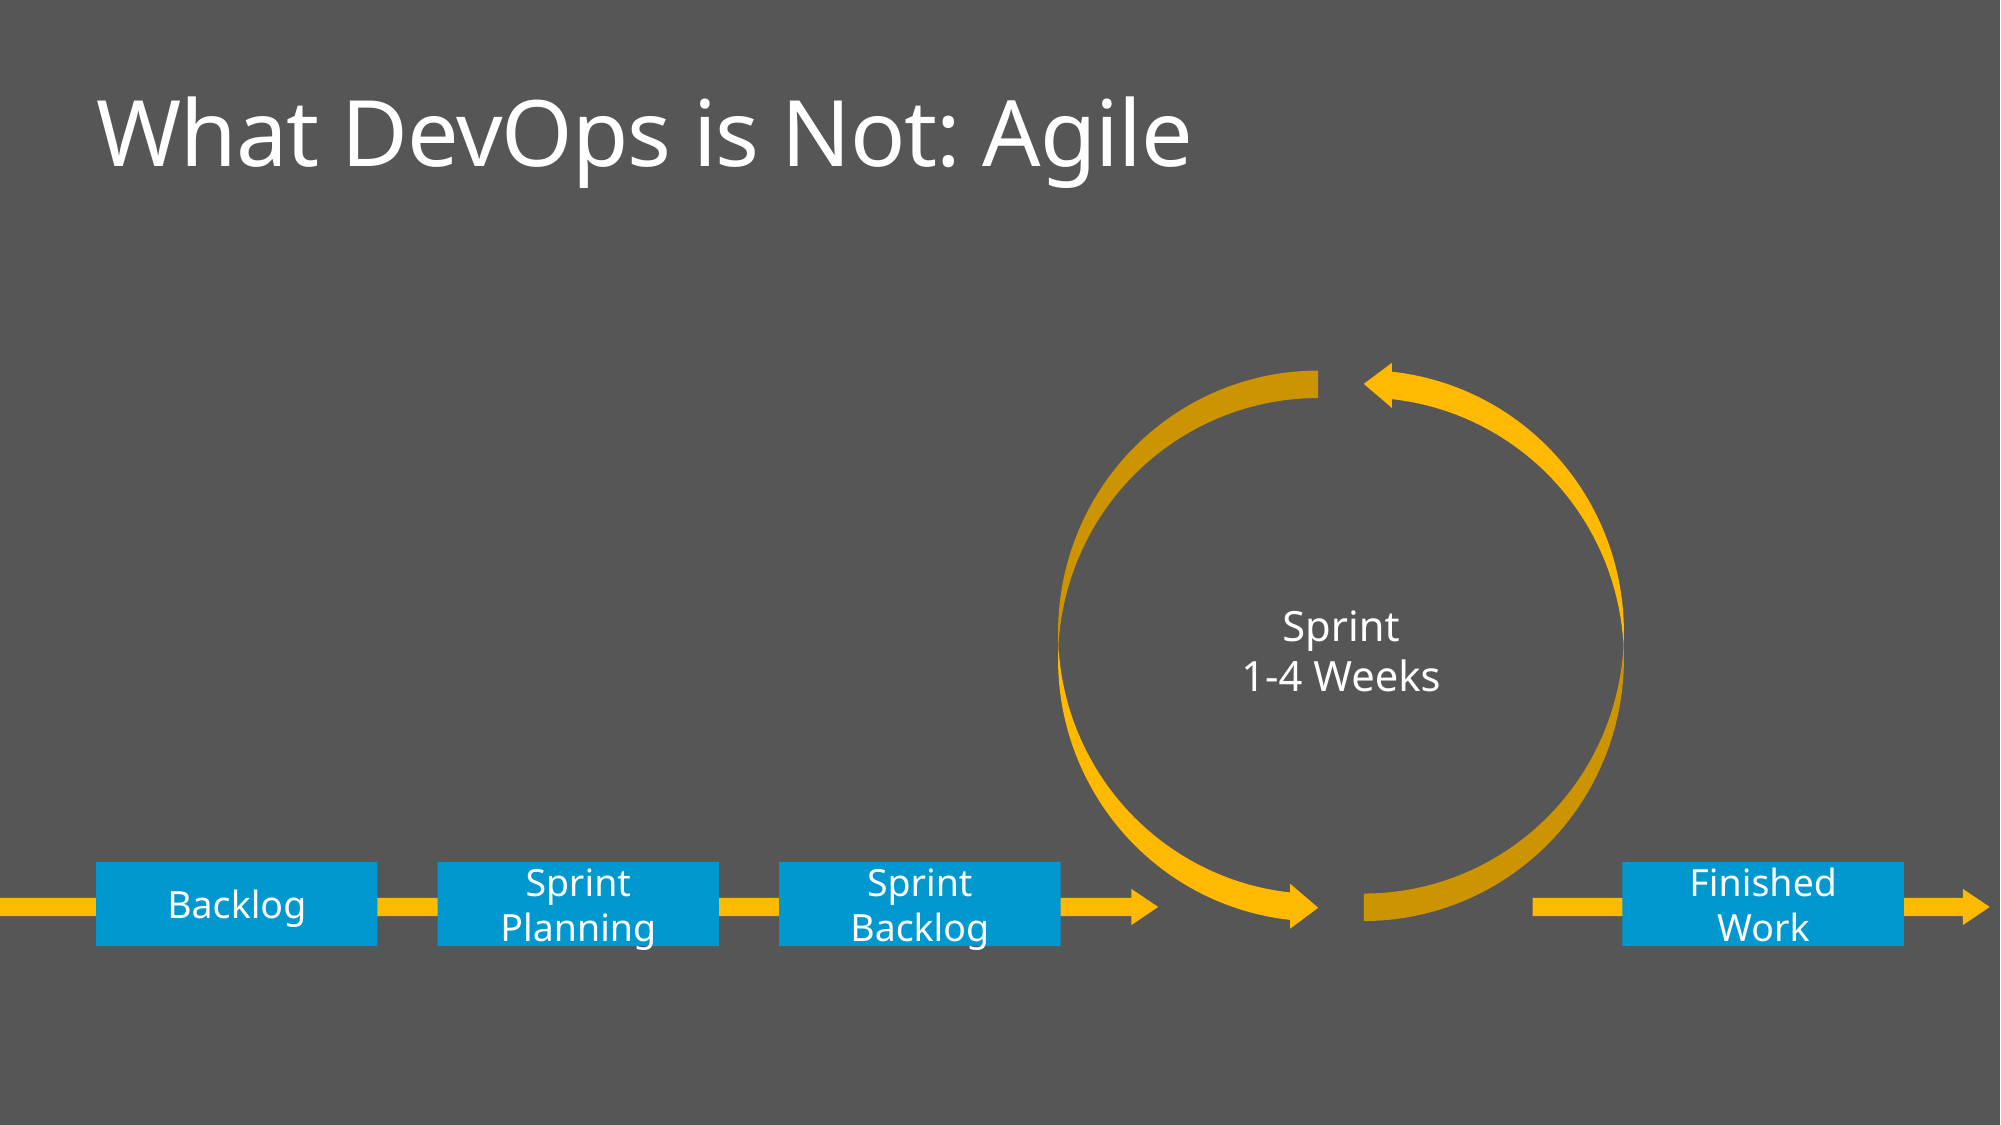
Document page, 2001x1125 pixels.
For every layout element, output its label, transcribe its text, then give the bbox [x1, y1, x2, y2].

text_box [720, 897, 778, 917]
text_box [1057, 369, 1319, 930]
text_box [1905, 888, 1991, 926]
text_box Sprint Planning [437, 861, 720, 947]
text_box [1531, 897, 1622, 917]
text_box Sprint 1-4 Weeks [1226, 599, 1456, 700]
text_box [1061, 888, 1159, 926]
title What DevOps is Not: Agile [96, 75, 1904, 187]
text_box Backlog [95, 861, 378, 947]
text_box [1362, 362, 1625, 922]
text_box [378, 897, 437, 917]
text_box [0, 897, 95, 917]
text_box Sprint Backlog [778, 861, 1061, 947]
text_box Finished Work [1622, 861, 1905, 947]
